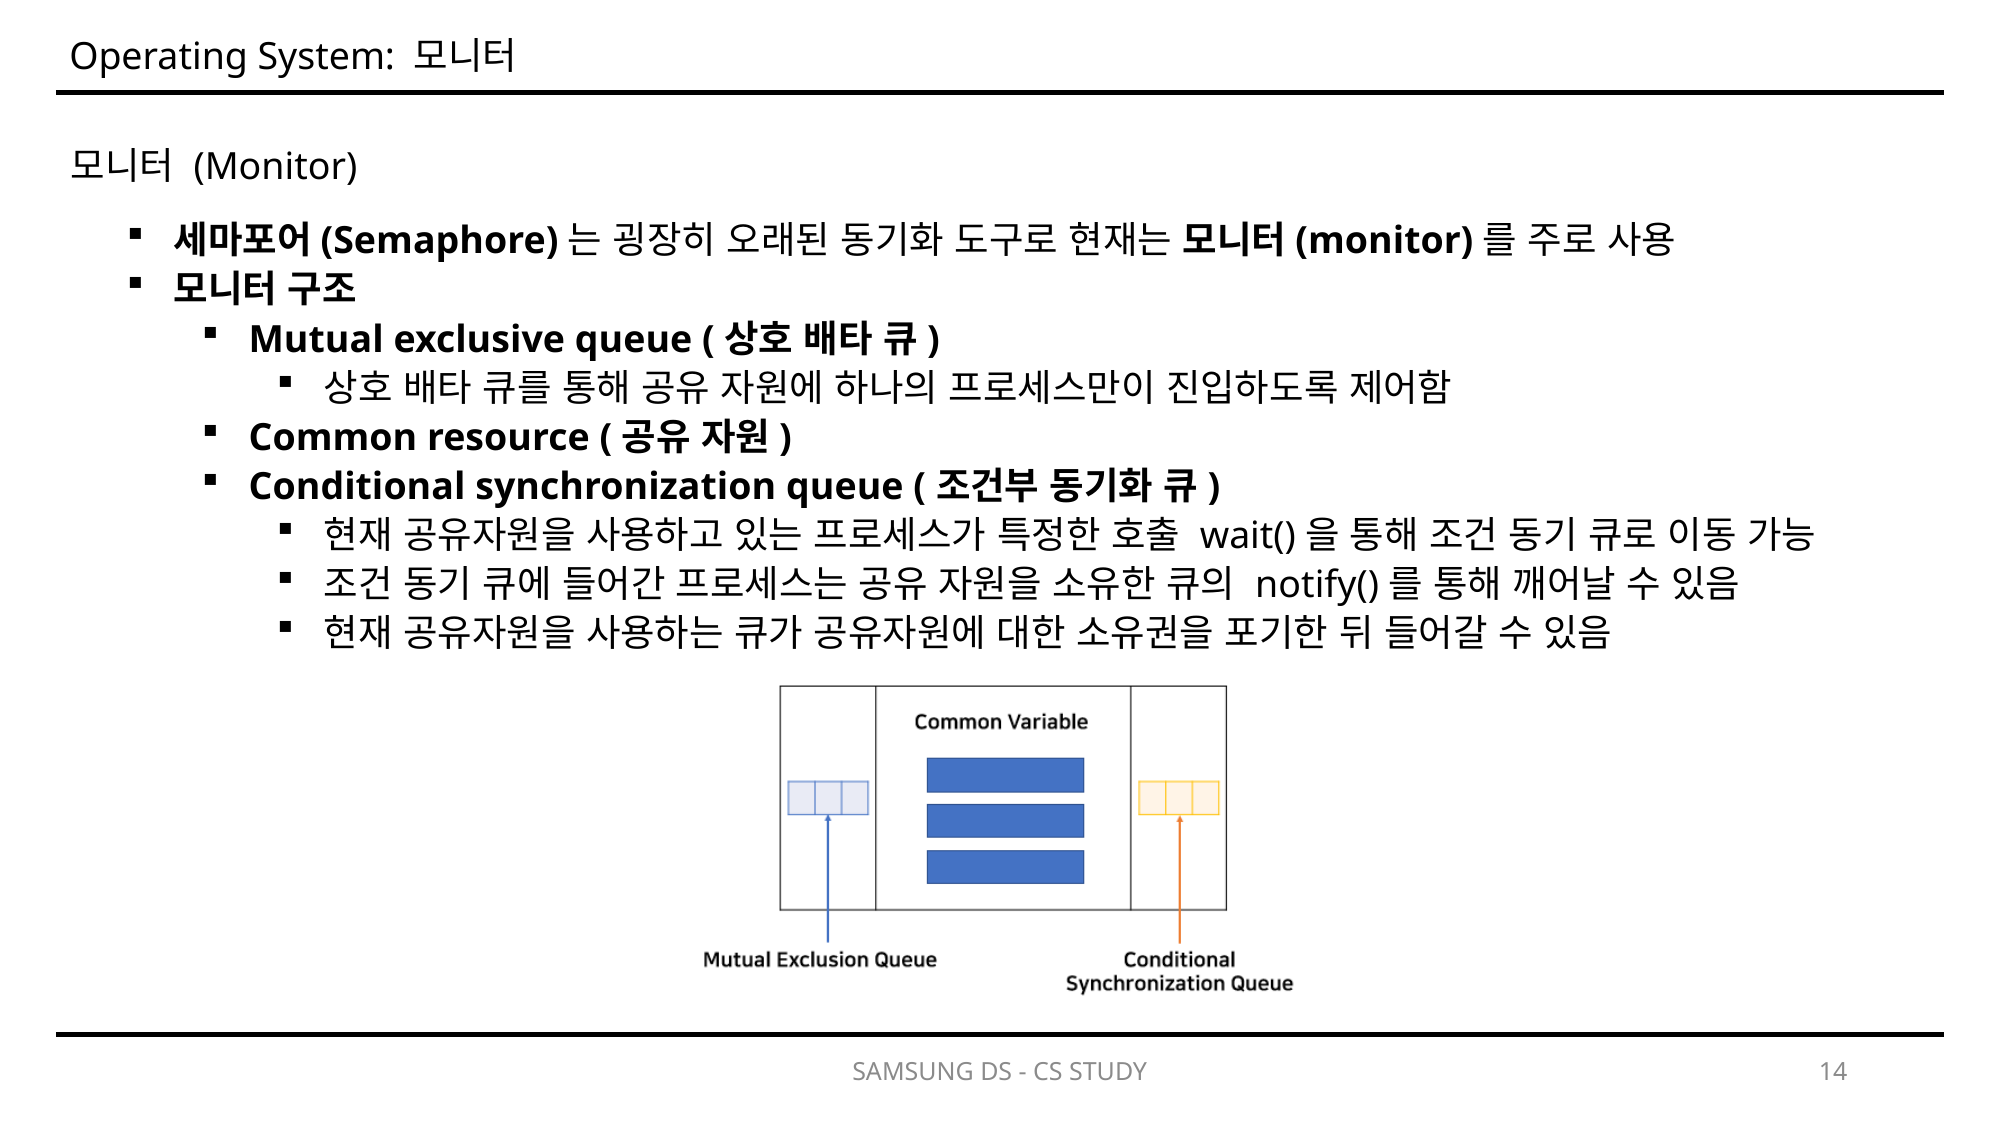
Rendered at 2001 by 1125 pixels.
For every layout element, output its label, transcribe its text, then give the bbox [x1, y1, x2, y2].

picture [466, 680, 1534, 999]
slide_number 14 [1412, 1042, 1863, 1103]
text_box 모니터 (Monitor) [55, 134, 1019, 195]
text_box Operating System: 모니터 [54, 25, 1000, 85]
text_box 세마포어(Semaphore)는 굉장히 오래된 동기화 도구로 현재는 모니터(monitor)를 주로 사용 모니터 구조 Mutual exclusive queue (상호 배타 큐) 상호 배타 큐를 통해 공유 자원에 하나의 프로세스만이 진입하도록 제어함 Common resource (공유 자원) Conditional synchronization queue (조건부 동기화 큐) 현재 공유자원을 사용하고 있는 프로세스가 특정한 호출 wait()을 통해 조건 동기 큐로 이동 가능 조건 동기 큐에 들어간 프로세스는 공유 자원을 소유한 큐의 notify()를 통해 깨어날 수 있음 현재 공유자원을 사용하는 큐가 공유자원에 대한 소유권을 포기한 뒤 들어갈 수 있음 [112, 208, 1888, 662]
footer SAMSUNG DS - CS STUDY [662, 1042, 1338, 1103]
